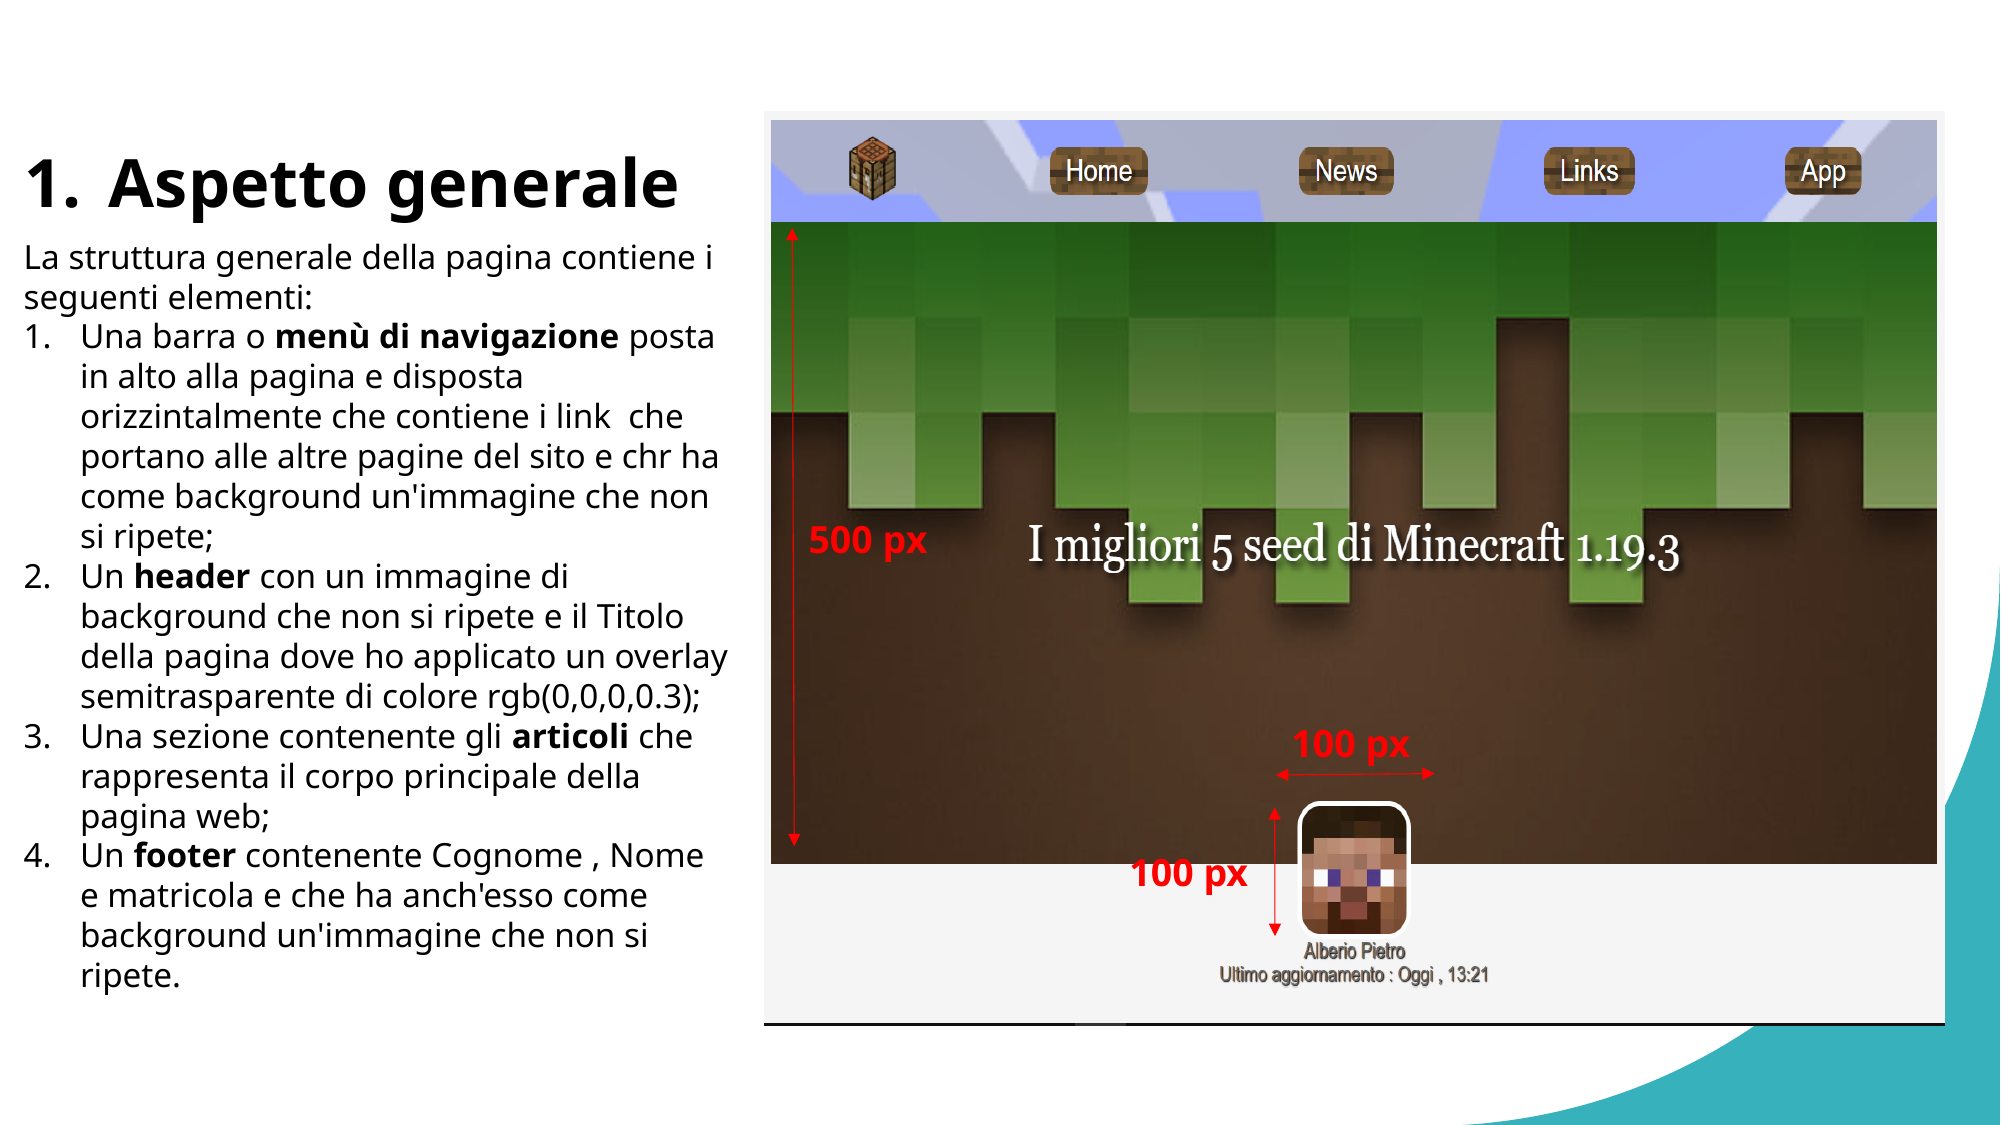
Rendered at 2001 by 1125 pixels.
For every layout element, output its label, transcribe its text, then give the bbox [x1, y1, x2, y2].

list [764, 111, 1945, 1026]
text_box La struttura generale della pagina contiene i seguenti elementi: Una barra o menù di navigazione posta in alto alla pagina e disposta orizzintalmente che contiene i link che portano alle altre pagine del sito e chr ha come background un'immagine che non si ripete; Un header con un immagine di background che non si ripete e il Titolo della pagina dove ho applicato un overlay semitrasparente di colore rgb(0,0,0,0.3); Una sezione contenente gli articoli che rappresenta il corpo principale della pagina web; Un footer contenente Cognome , Nome e matricola e che ha anch'esso come background un'immagine che non si ripete. [8, 228, 745, 1002]
title Aspetto generale [9, 118, 764, 229]
